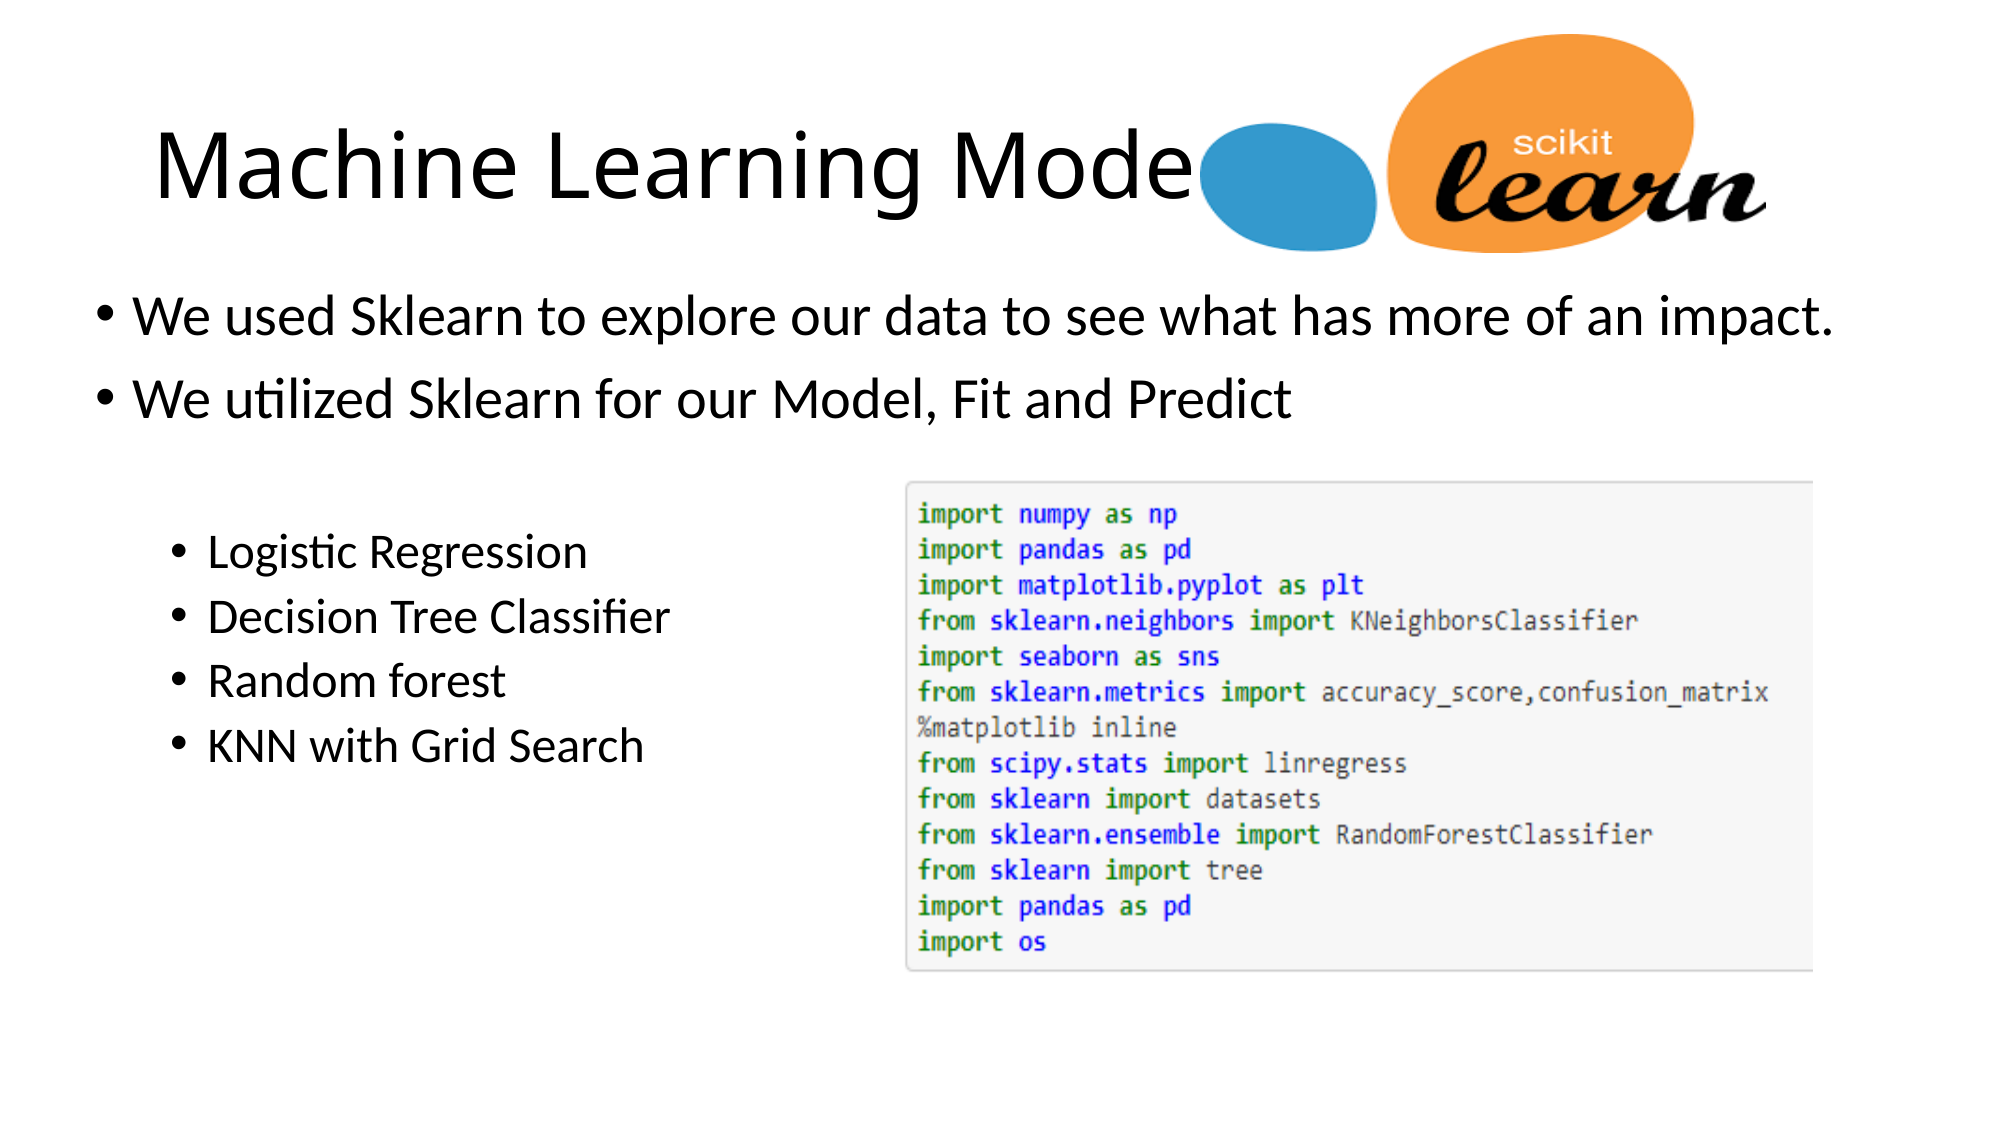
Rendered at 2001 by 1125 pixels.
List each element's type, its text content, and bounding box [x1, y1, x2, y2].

picture [898, 469, 1813, 989]
picture [1199, 34, 1766, 253]
list We used Sklearn to explore our data to see what has more of an impact. We utilized Sklearn for our Model, Fit and Predict Logistic Regression Decision Tree Classifier Random forest KNN with Grid Search [79, 277, 1924, 1103]
title Machine Learning Models [137, 59, 1863, 277]
